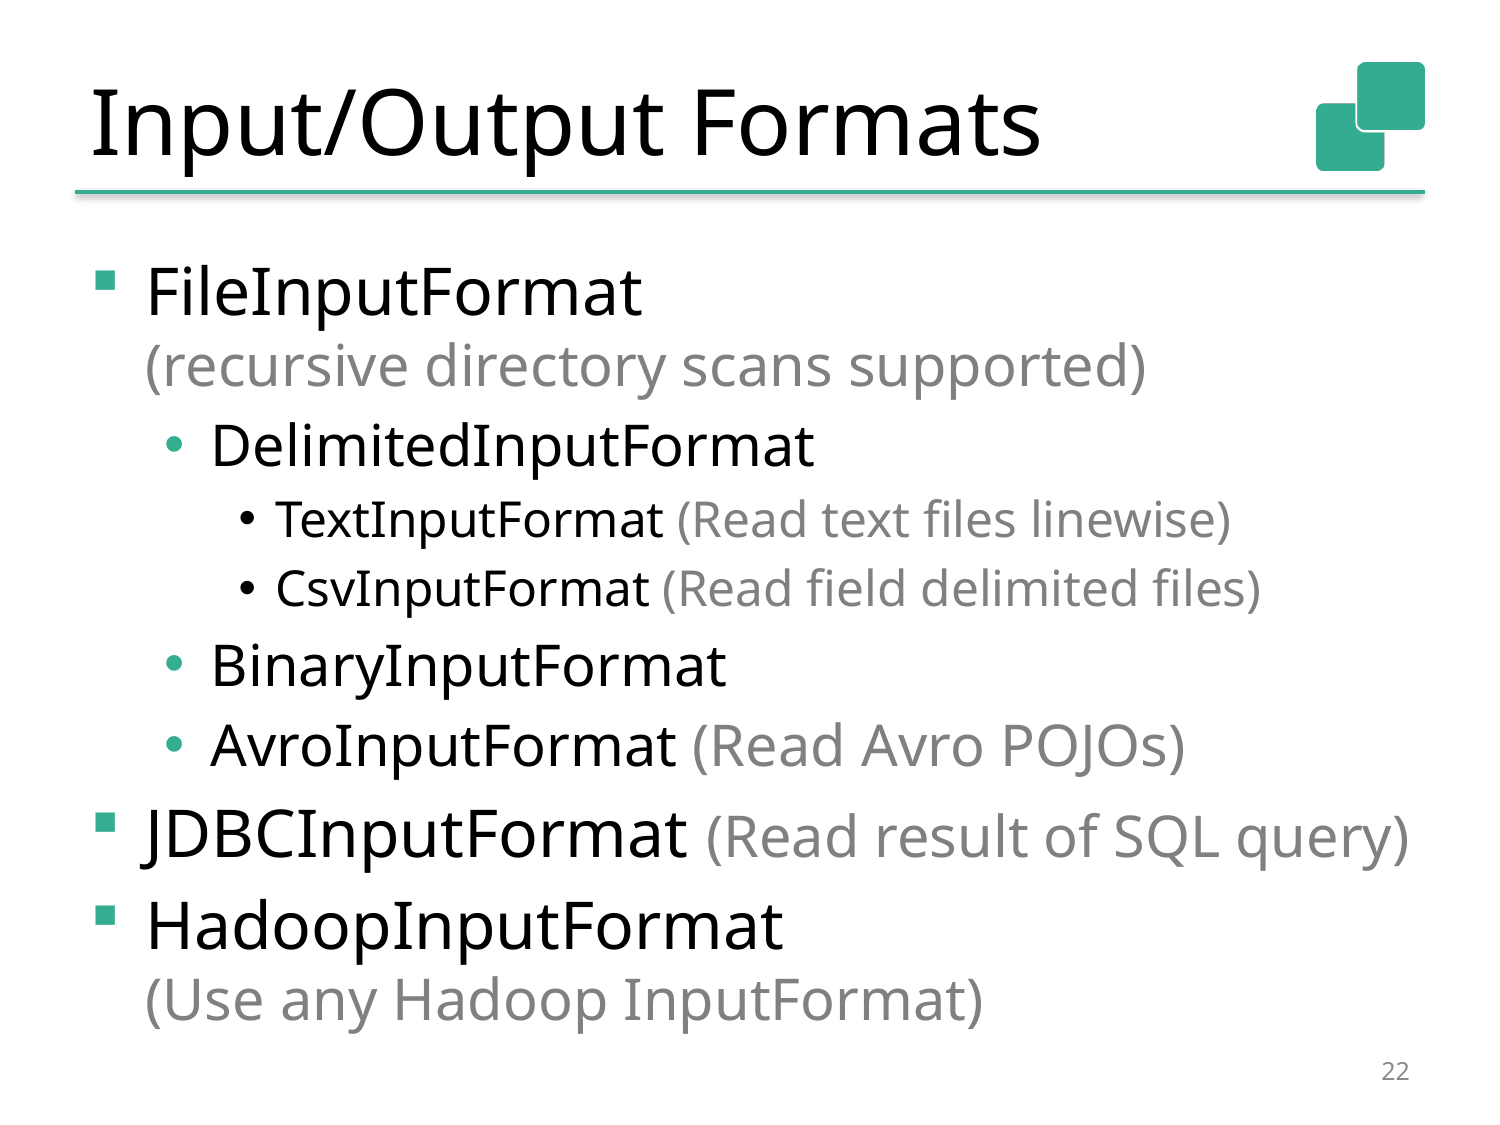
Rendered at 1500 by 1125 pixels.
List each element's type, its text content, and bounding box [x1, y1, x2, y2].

list FileInputFormat (recursive directory scans supported) DelimitedInputFormat TextInputFormat (Read text files linewise) CsvInputFormat (Read field delimited files) BinaryInputFormat AvroInputFormat (Read Avro POJOs) JDBCInputFormat (Read result of SQL query) HadoopInputFormat (Use any Hadoop InputFormat) [75, 241, 1462, 1043]
title Input/Output Formats [75, 45, 1302, 193]
slide_number 22 [1074, 1042, 1425, 1103]
picture [1316, 62, 1425, 171]
